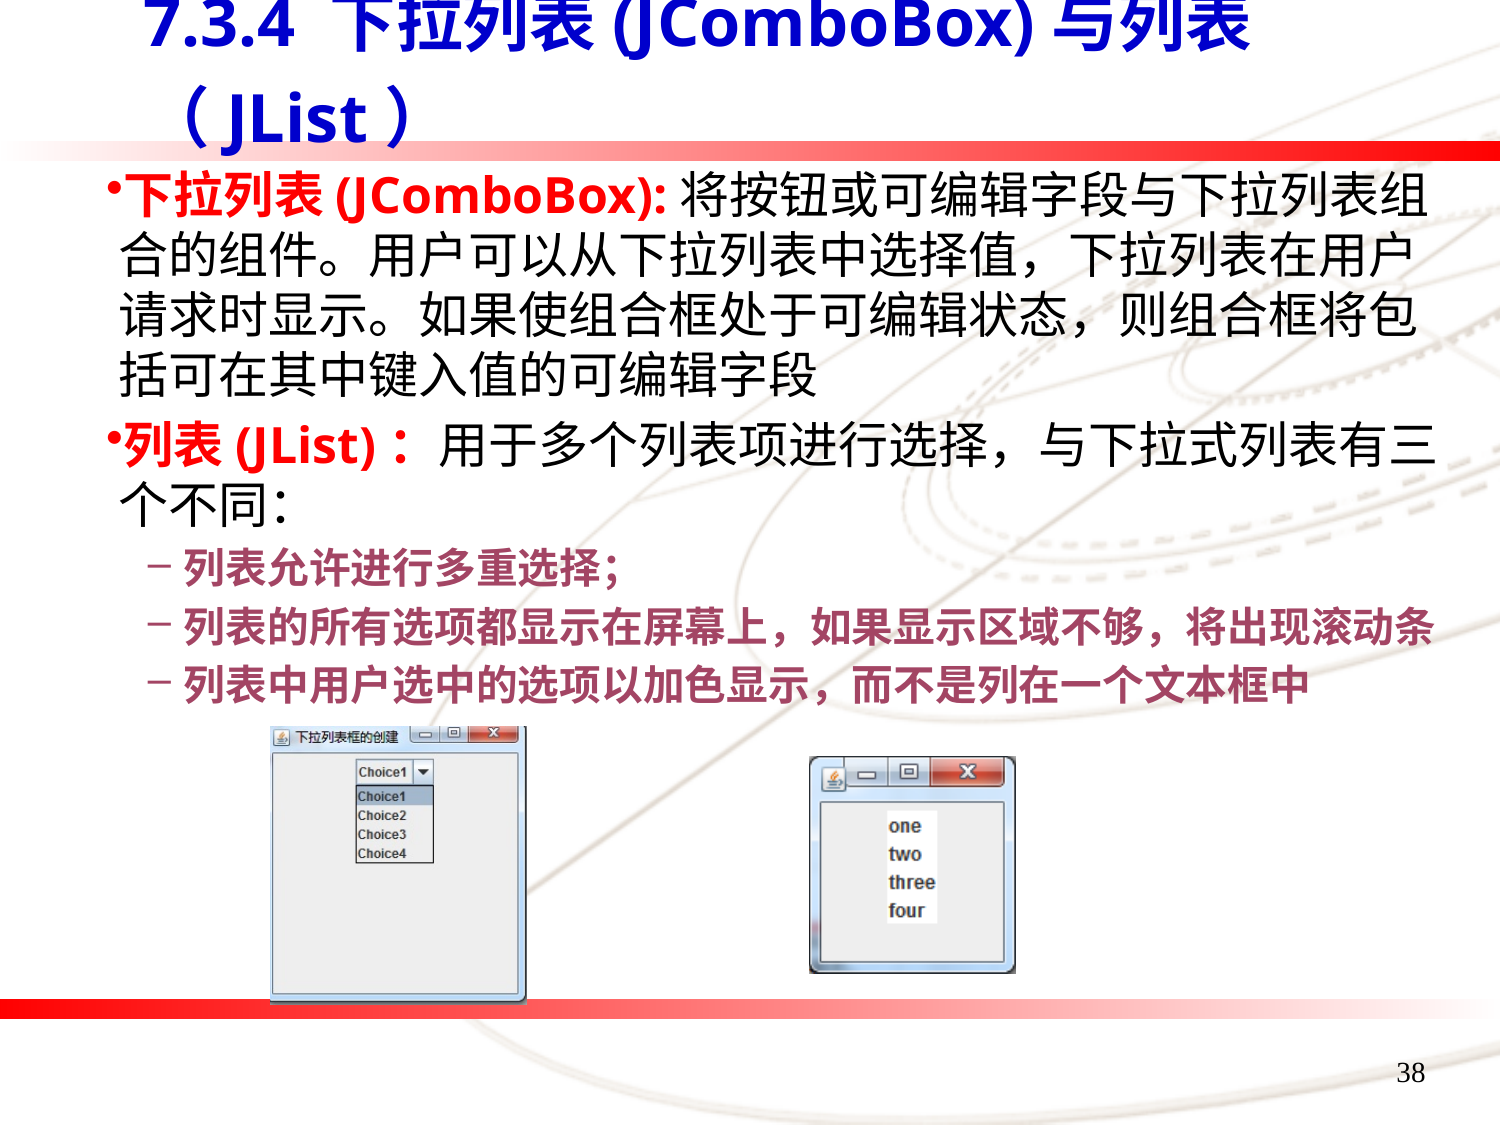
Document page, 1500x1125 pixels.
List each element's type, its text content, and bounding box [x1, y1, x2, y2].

picture [0, 0, 1500, 142]
picture [0, 161, 1500, 1005]
slide_number 38 [1081, 1046, 1441, 1122]
list 下拉列表(JComboBox):将按钮或可编辑字段与下拉列表组合的组件。用户可以从下拉列表中选择值，下拉列表在用户请求时显示。如果使组合框处于可编辑状态，则组合框将包括可在其中键入值的可编辑字段 列表(JList)：用于多个列表项进行选择，与下拉式列表有三个不同： 列表允许进行多重选择； 列表的所有选项都显示在屏幕上，如果显示区域不够，将出现滚动条 列表中用户选中的选项以加色显示，而不是列在一个文本框中 [47, 156, 1467, 792]
picture [0, 1018, 1500, 1125]
title 7.3.4 下拉列表(JComboBox)与列表（JList） [128, 16, 1443, 123]
